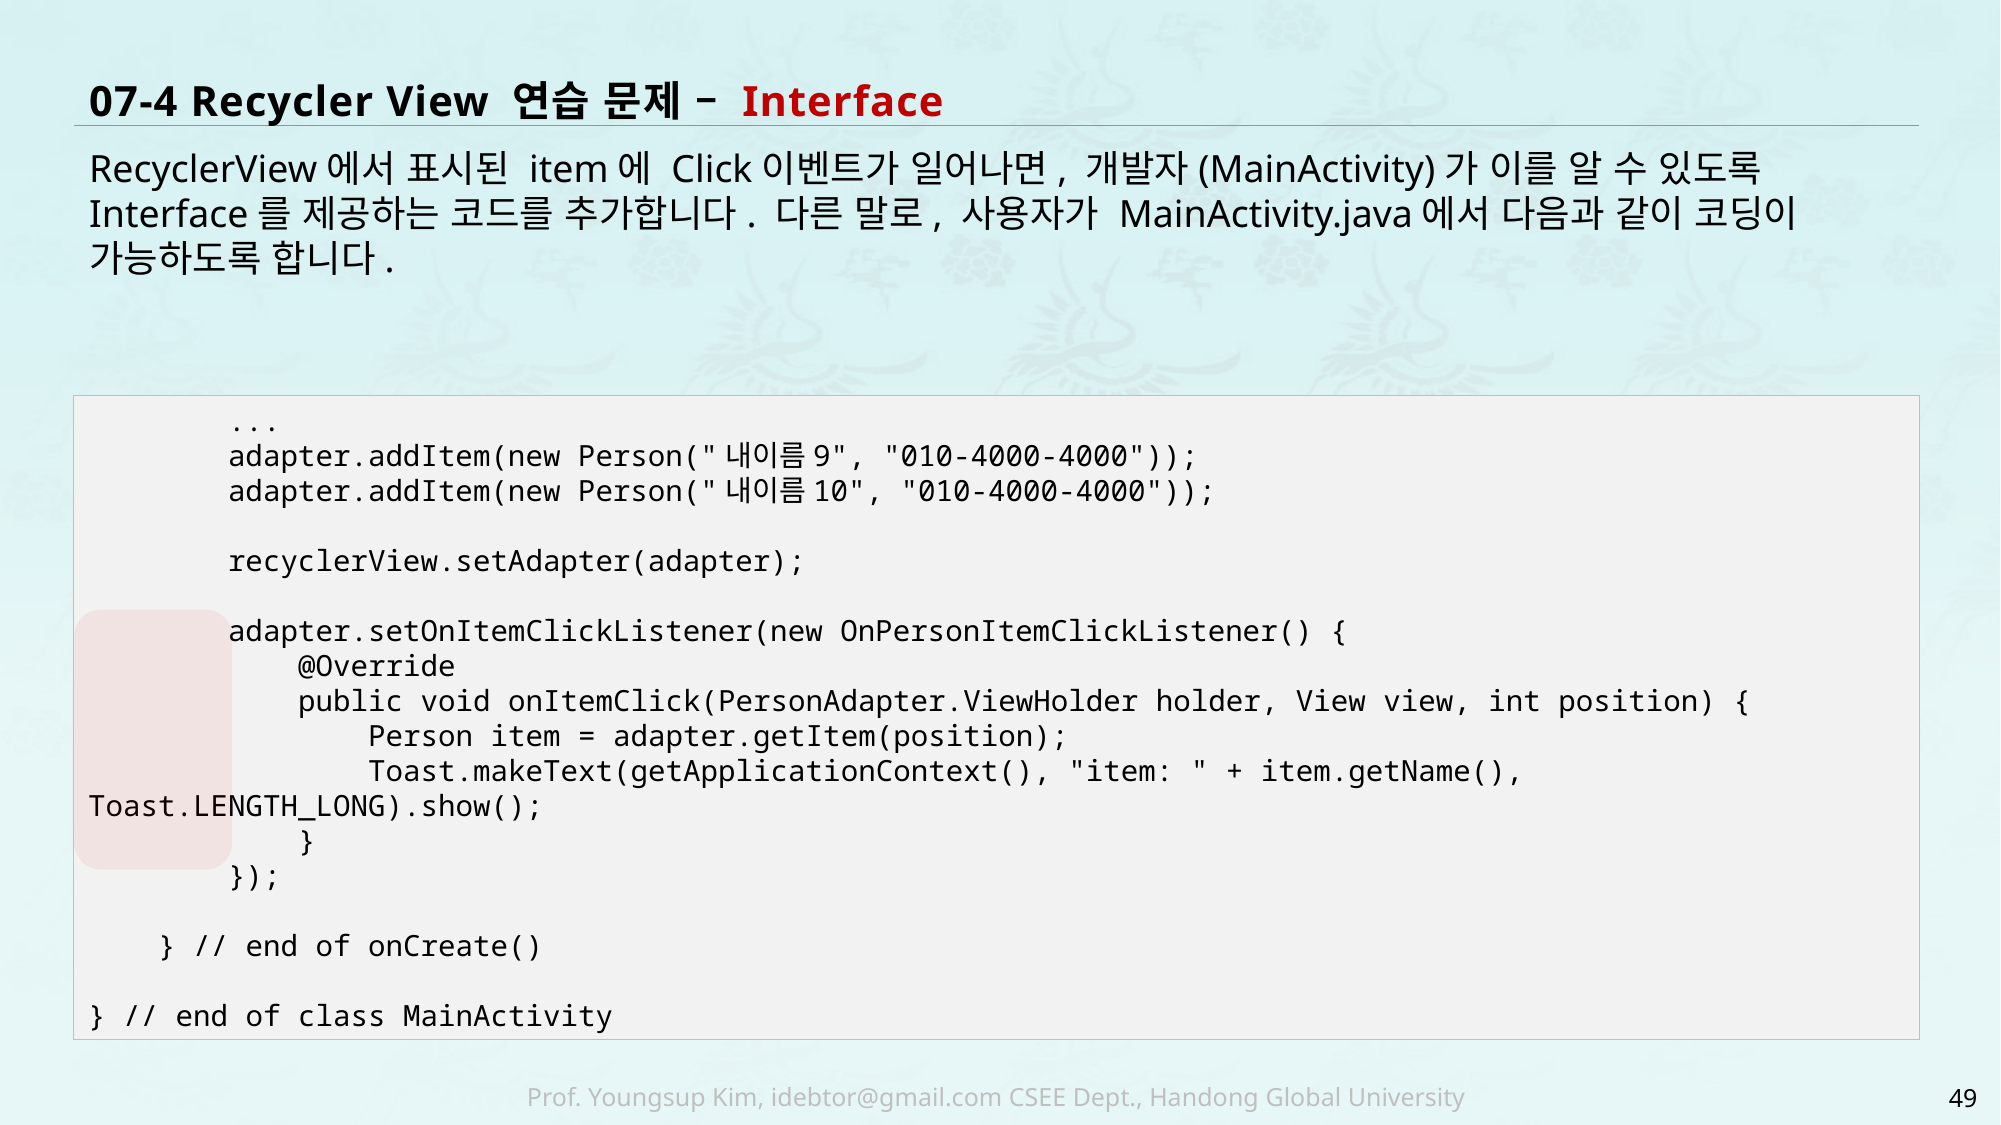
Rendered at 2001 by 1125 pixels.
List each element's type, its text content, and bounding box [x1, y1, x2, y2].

list RecyclerView에서 표시된 item에 Click이벤트가 일어나면, 개발자(MainActivity)가 이를 알 수 있도록 Interface를 제공하는 코드를 추가합니다. 다른 말로, 사용자가 MainActivity.java에서 다음과 같이 코딩이 가능하도록 합니다. [74, 137, 1921, 1066]
slide_number 49 [1816, 1069, 1993, 1125]
title 07-4 Recycler View 연습 문제 – Interface [74, 62, 1920, 137]
text_box [72, 608, 234, 872]
text_box ... adapter.addItem(new Person("내이름9", "010-4000-4000")); adapter.addItem(new Person("내이름10", "010-4000-4000")); recyclerView.setAdapter(adapter); adapter.setOnItemClickListener(new OnPersonItemClickListener() { @Override public void onItemClick(PersonAdapter.ViewHolder holder, View view, int position) { Person item = adapter.getItem(position); Toast.makeText(getApplicationContext(), "item: " + item.getName(), Toast.LENGTH_LONG).show(); } }); } // end of onCreate() } // end of class MainActivity [73, 395, 1920, 1040]
